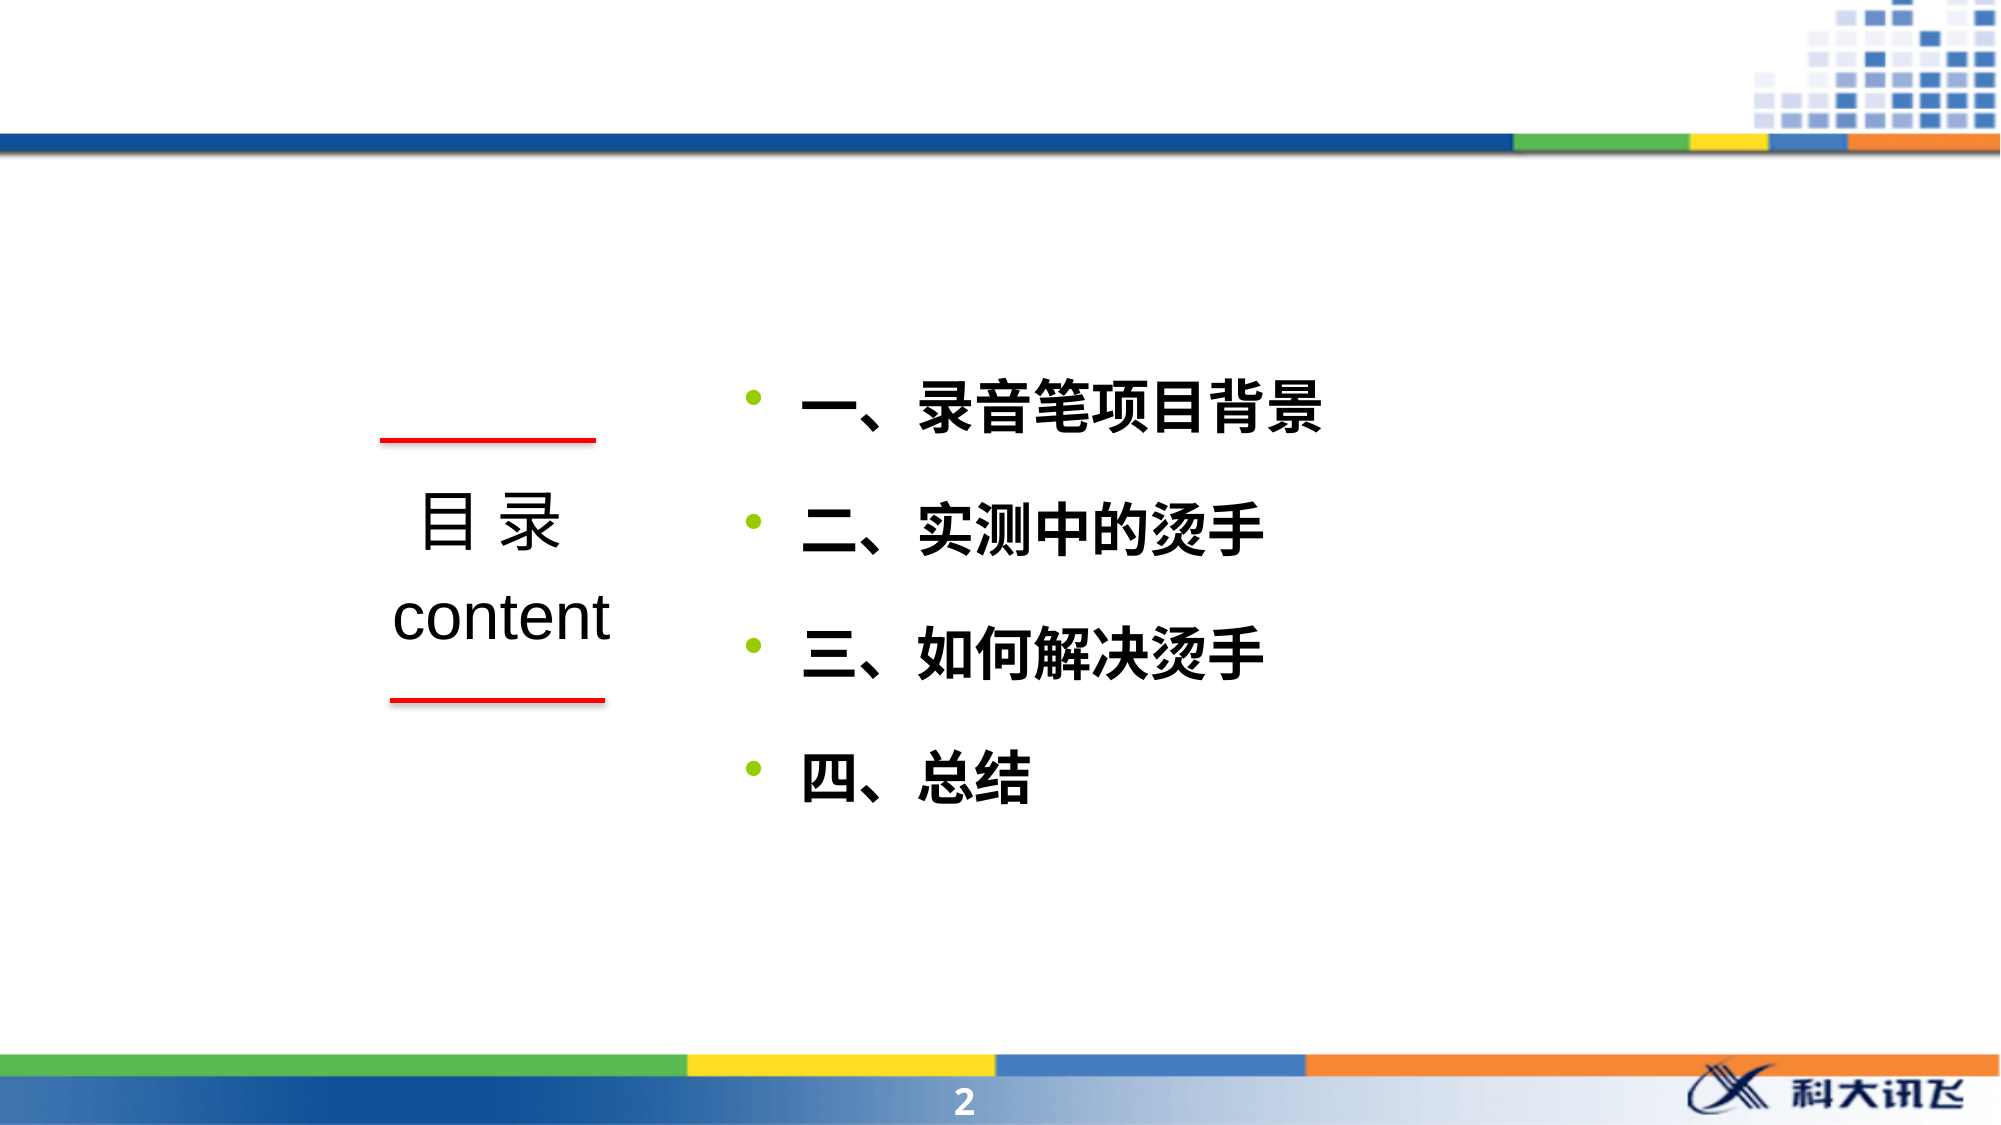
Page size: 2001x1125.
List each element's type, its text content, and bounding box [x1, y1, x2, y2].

text_box content [377, 565, 626, 661]
list 一、录音笔项目背景 二、实测中的烫手 三、如何解决烫手 四、总结 [728, 320, 1980, 974]
text_box 目 录 [400, 470, 579, 565]
picture [0, 0, 2001, 1125]
